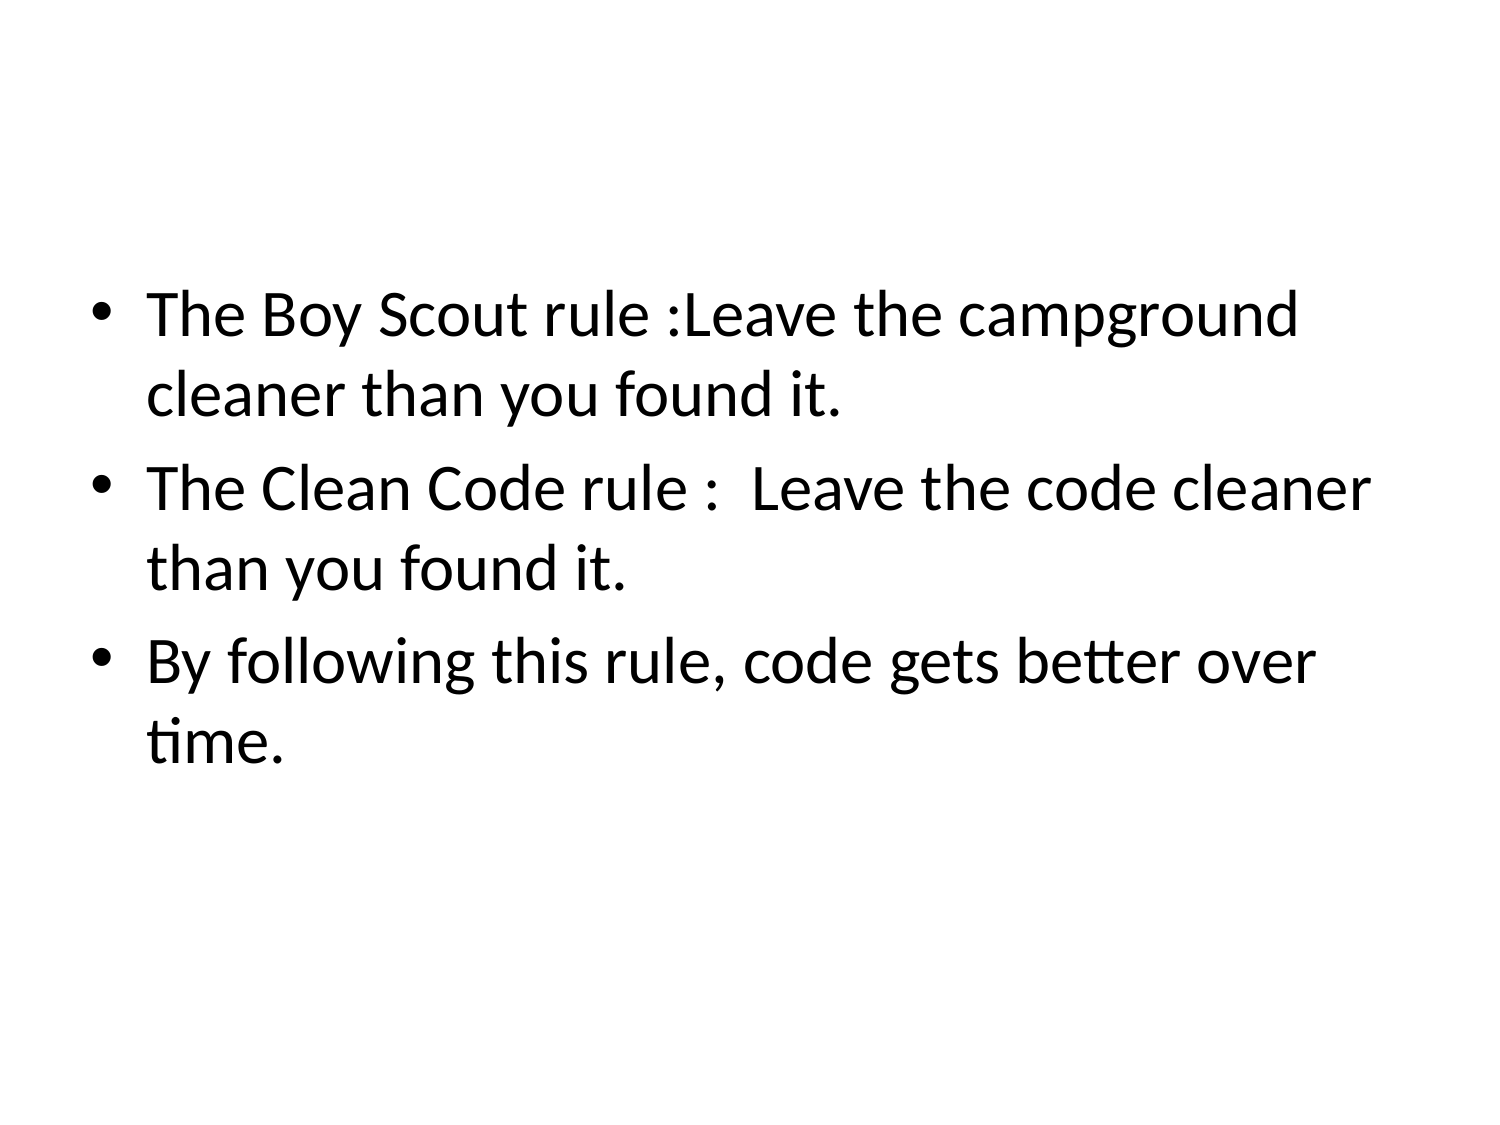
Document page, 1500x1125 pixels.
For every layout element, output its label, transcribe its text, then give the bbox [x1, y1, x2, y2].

list The Boy Scout rule :Leave the campground cleaner than you found it. The Clean Code rule : Leave the code cleaner than you found it. By following this rule, code gets better over time. [75, 262, 1425, 1005]
